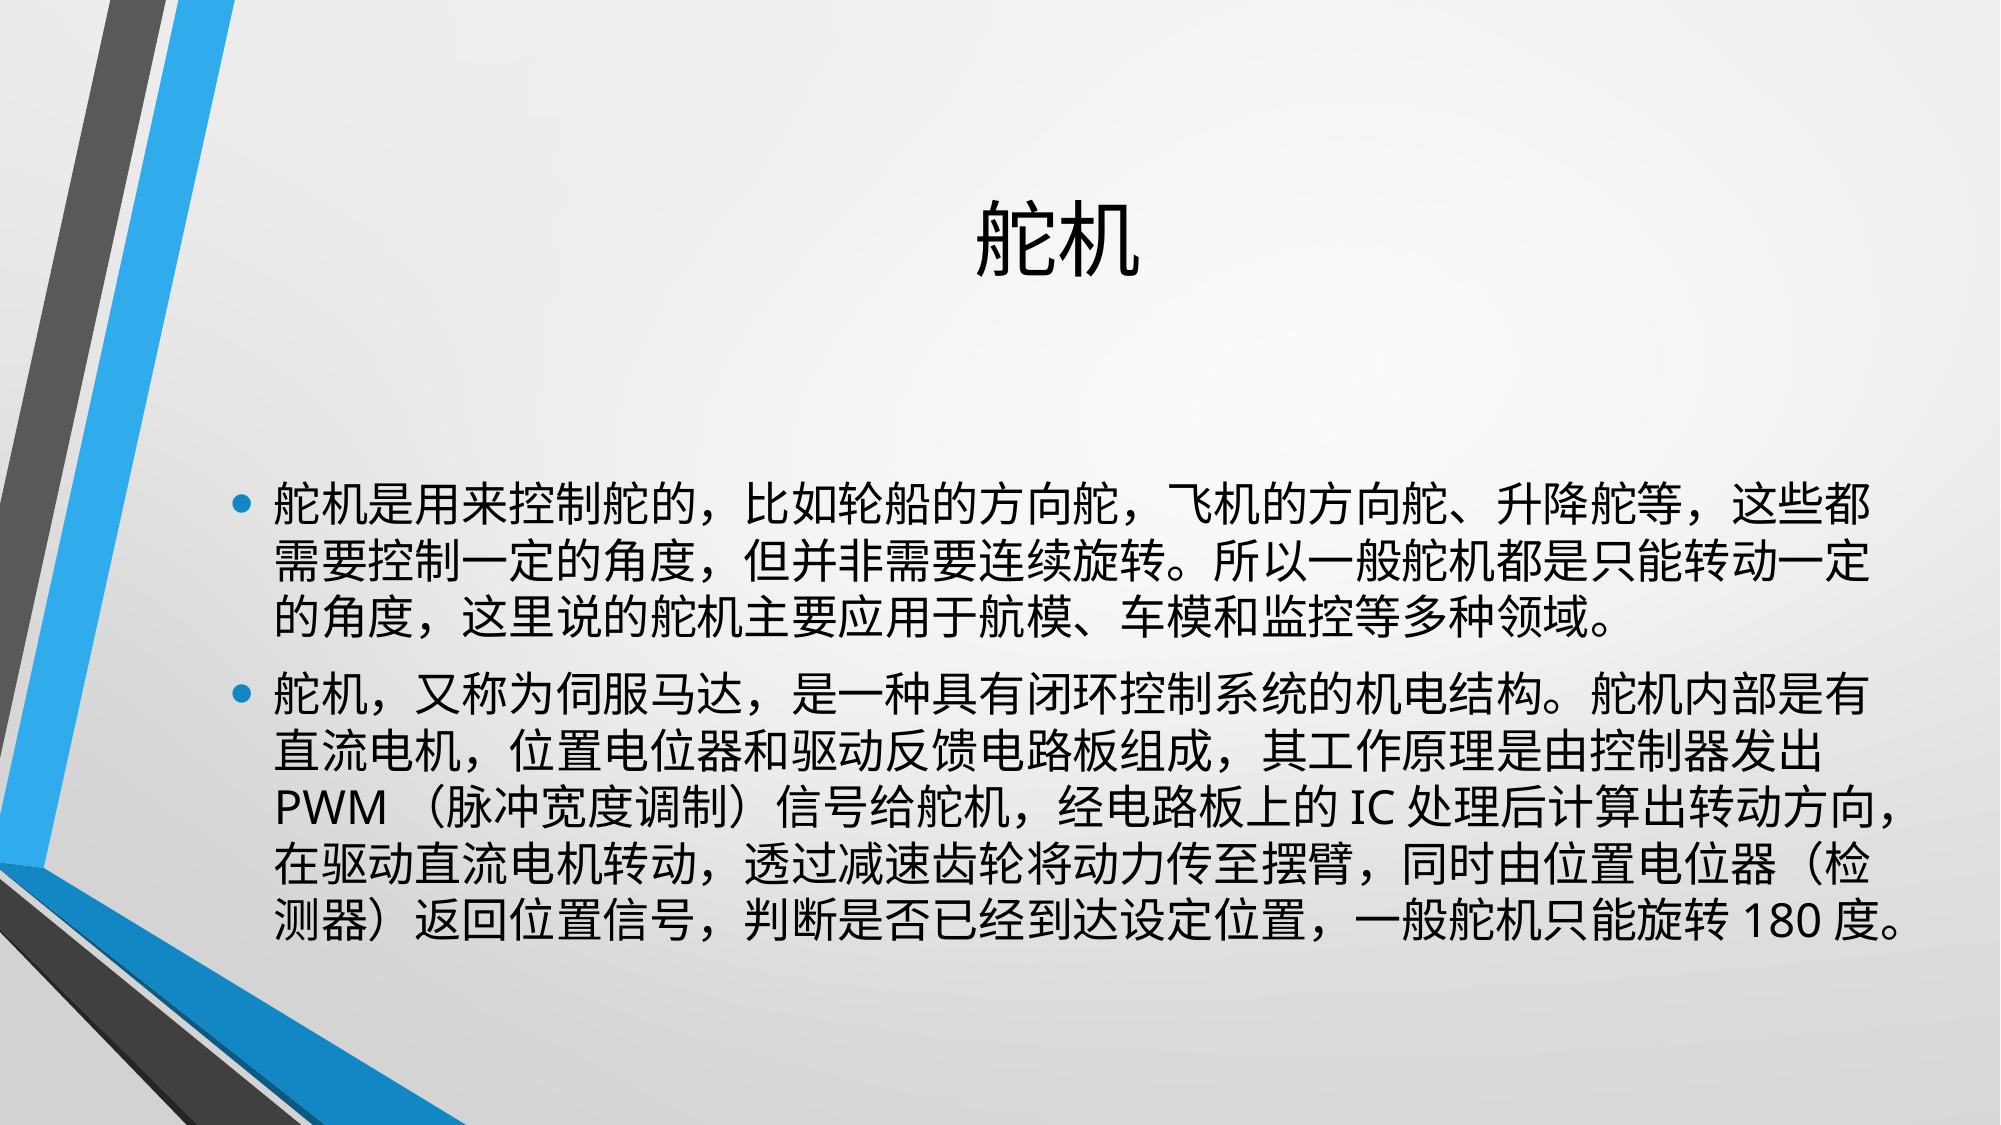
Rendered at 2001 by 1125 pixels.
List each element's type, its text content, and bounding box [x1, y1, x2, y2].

title 舵机 [214, 75, 1900, 400]
list 舵机是用来控制舵的，比如轮船的方向舵，飞机的方向舵、升降舵等，这些都需要控制一定的角度，但并非需要连续旋转。所以一般舵机都是只能转动一定的角度，这里说的舵机主要应用于航模、车模和监控等多种领域。 舵机，又称为伺服马达，是一种具有闭环控制系统的机电结构。舵机内部是有直流电机，位置电位器和驱动反馈电路板组成，其工作原理是由控制器发出PWM（脉冲宽度调制）信号给舵机，经电路板上的IC处理后计算出转动方向，在驱动直流电机转动，透过减速齿轮将动力传至摆臂，同时由位置电位器（检测器）返回位置信号，判断是否已经到达设定位置，一般舵机只能旋转180度。 [214, 437, 1900, 985]
